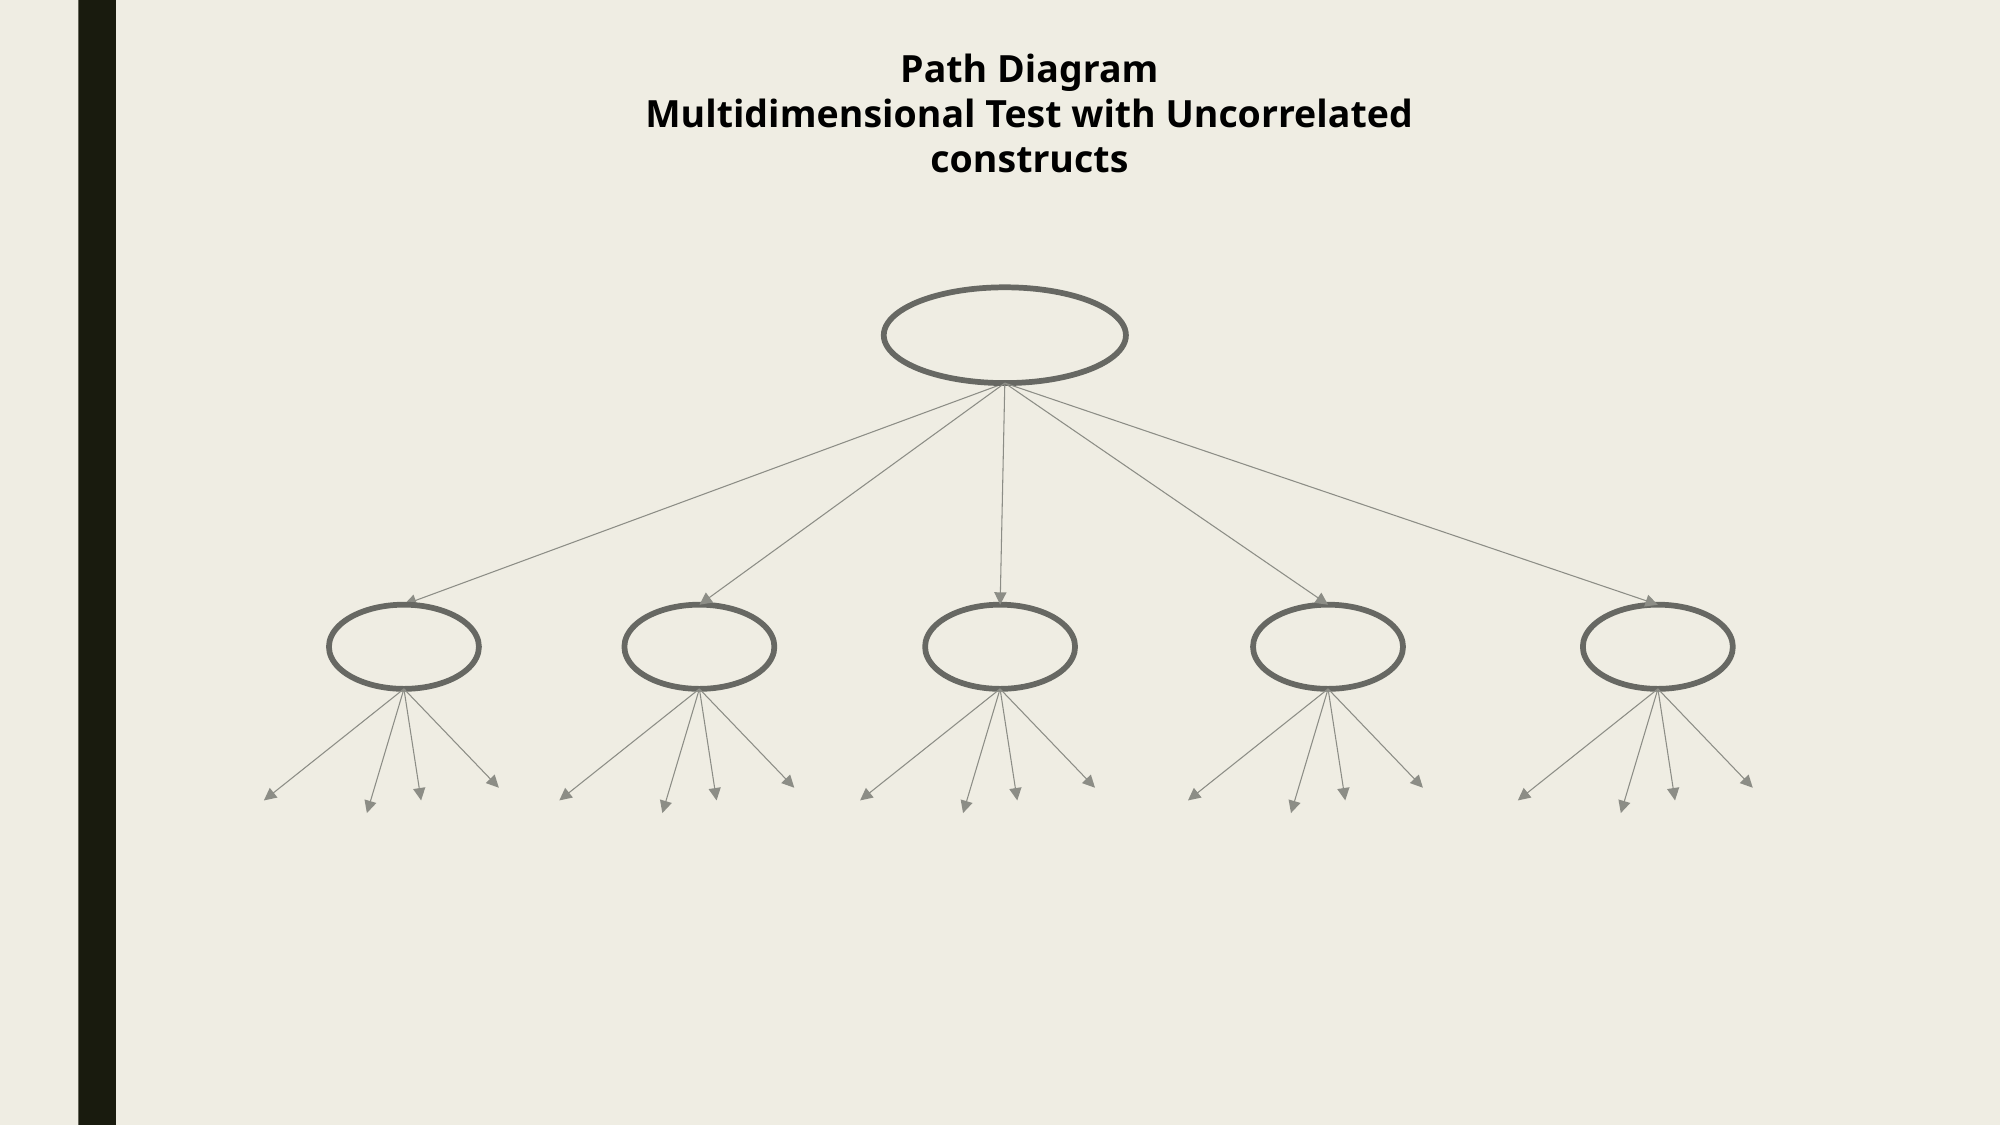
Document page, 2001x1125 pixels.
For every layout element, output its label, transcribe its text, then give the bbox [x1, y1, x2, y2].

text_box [263, 287, 1753, 813]
text_box Path Diagram Multidimensional Test with Uncorrelated constructs [529, 37, 1530, 188]
